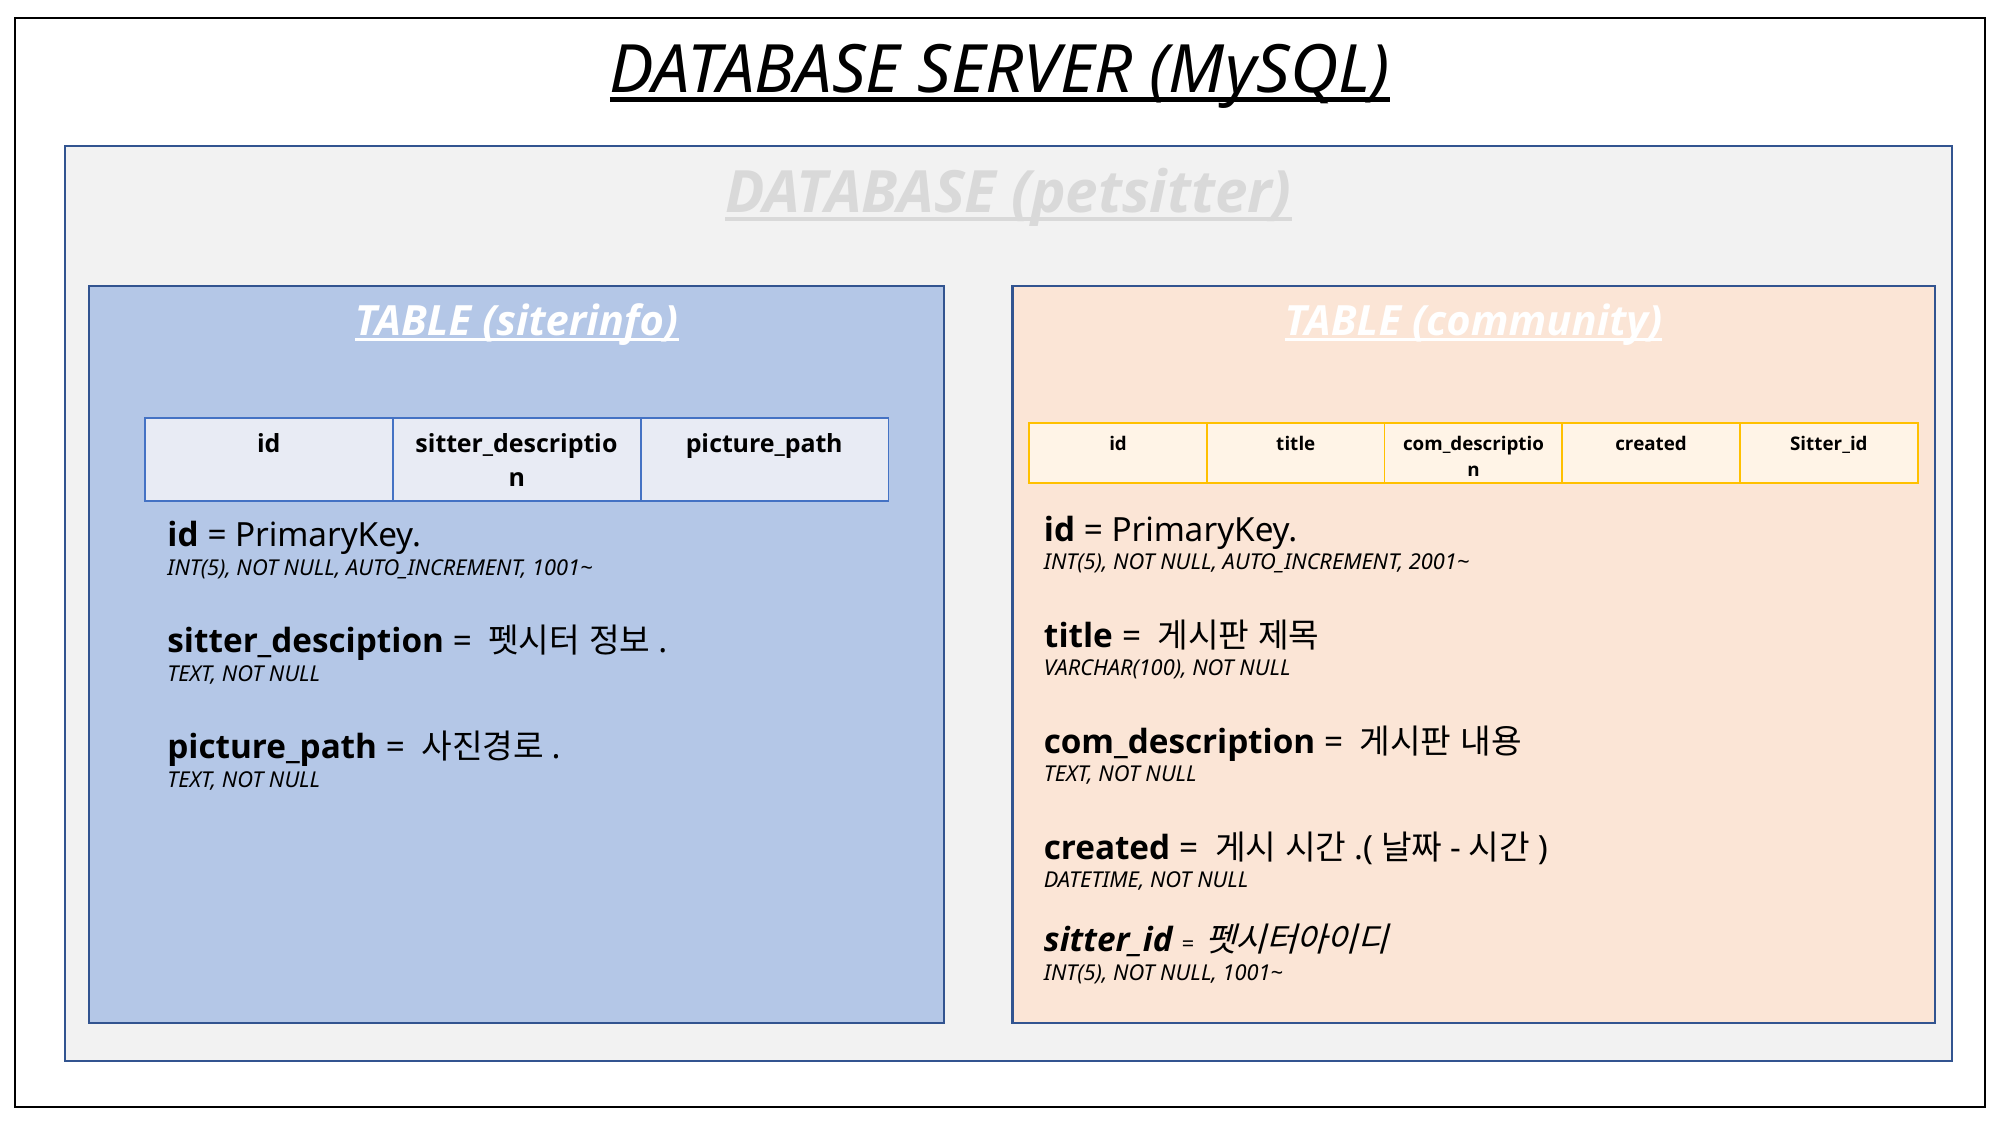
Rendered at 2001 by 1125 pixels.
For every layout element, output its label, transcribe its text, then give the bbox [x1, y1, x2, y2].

text_box TABLE (siterinfo) [88, 285, 945, 1024]
text_box id = PrimaryKey. INT(5), NOT NULL, AUTO_INCREMENT, 1001~ sitter_desciption = 펫시터 정보. TEXT, NOT NULL picture_path = 사진경로. TEXT, NOT NULL [152, 506, 885, 800]
table_header id [146, 419, 392, 500]
table_header sitter_description [394, 419, 640, 500]
table_header picture_path [642, 419, 888, 500]
text_box DATABASE (petsitter) [64, 145, 1953, 1062]
table_header title [1208, 424, 1384, 482]
text_box id = PrimaryKey. INT(5), NOT NULL, AUTO_INCREMENT, 2001~ title = 게시판 제목 VARCHAR(100), NOT NULL com_description = 게시판 내용 TEXT, NOT NULL created = 게시 시간.(날짜-시간) DATETIME, NOT NULL sitter_id = 펫시터아이디 INT(5), NOT NULL, 1001~ [1029, 500, 1791, 992]
table_header id [1030, 424, 1206, 482]
text_box DATABASE SERVER (MySQL) [14, 17, 1986, 1108]
table_header created [1563, 424, 1739, 482]
table_header com_description [1385, 424, 1561, 482]
text_box TABLE (community) [1011, 285, 1936, 1024]
table_header Sitter_id [1741, 424, 1917, 482]
